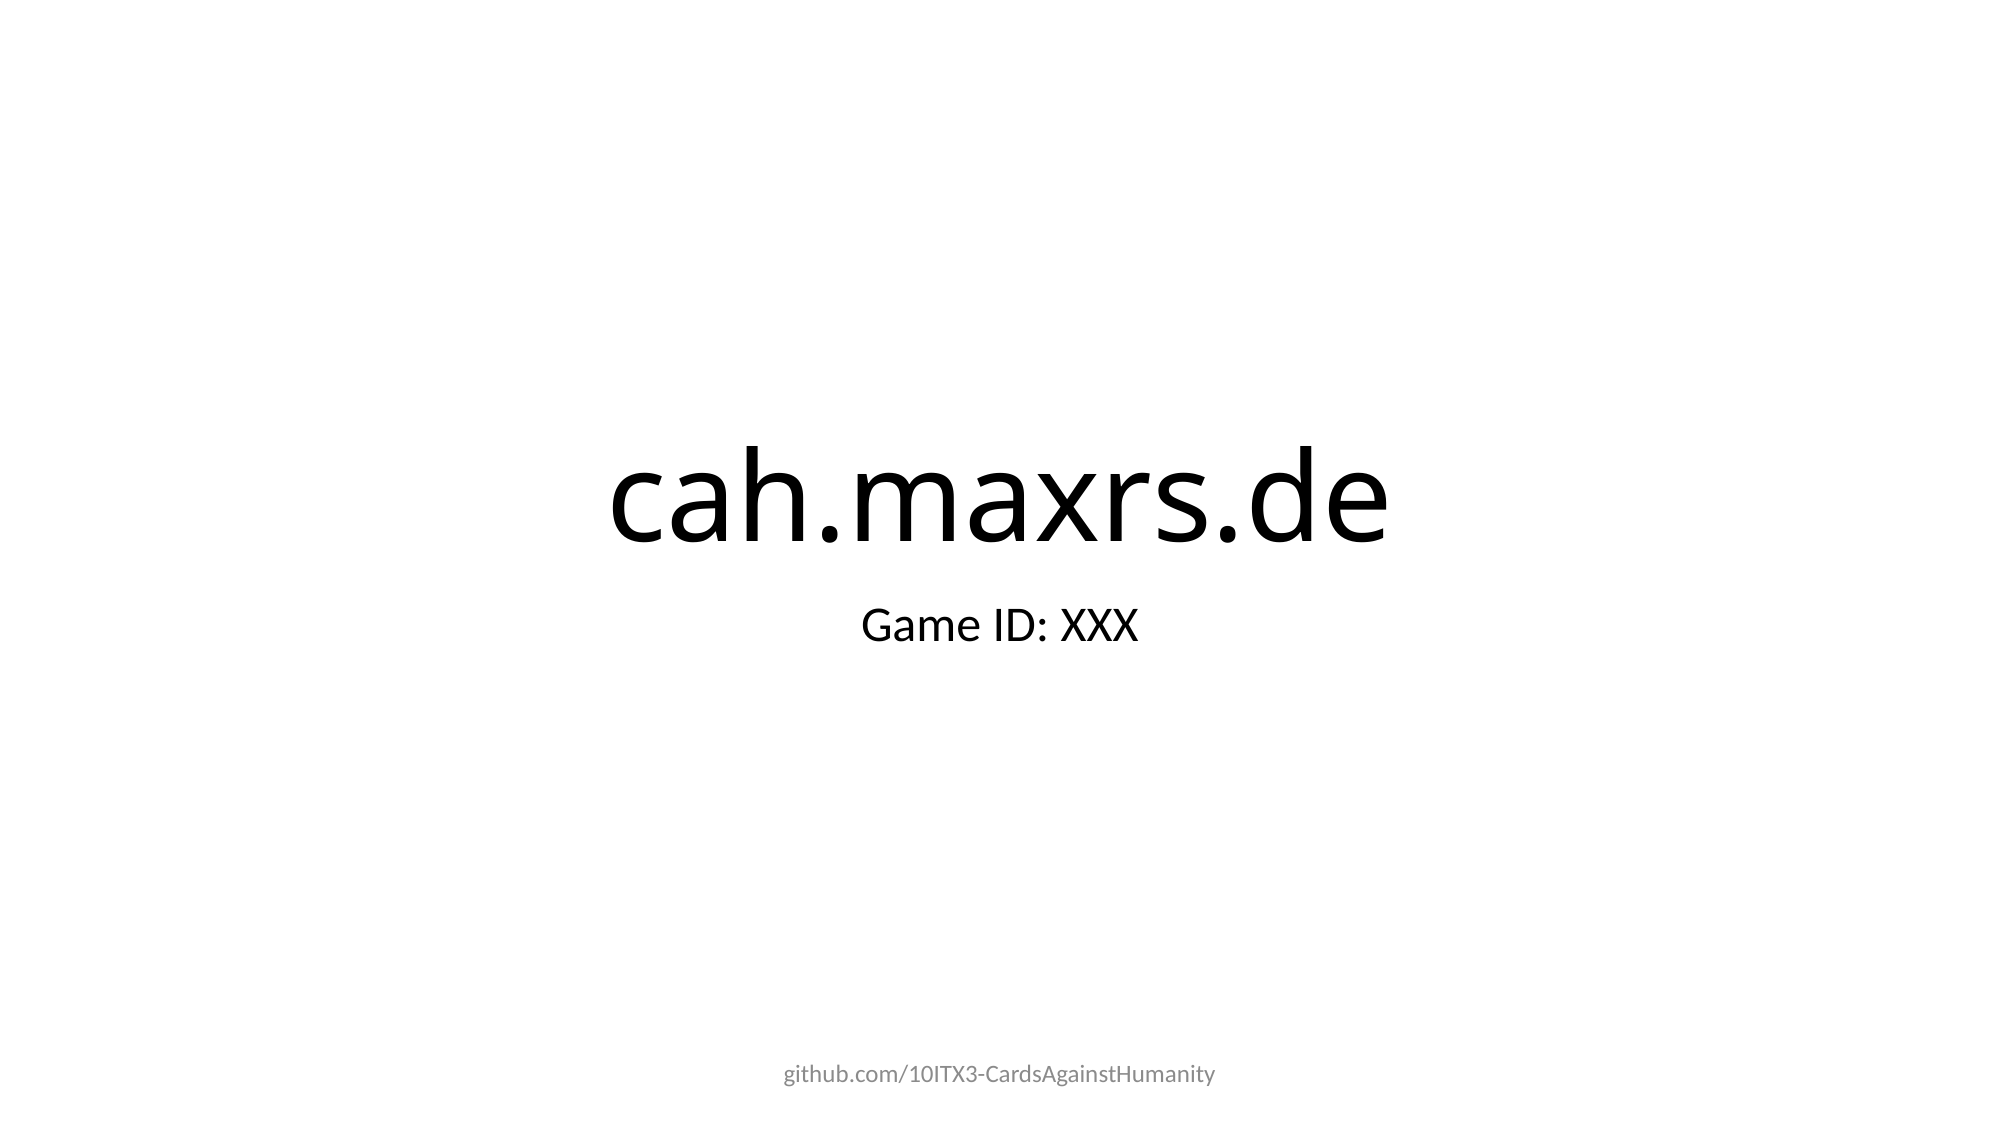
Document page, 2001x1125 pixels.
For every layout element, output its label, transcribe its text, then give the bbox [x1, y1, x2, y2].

text_box Game ID: XXX [249, 590, 1750, 863]
text_box github.com/10ITX3-CardsAgainstHumanity [662, 1042, 1338, 1103]
text_box cah.maxrs.de [249, 184, 1750, 576]
